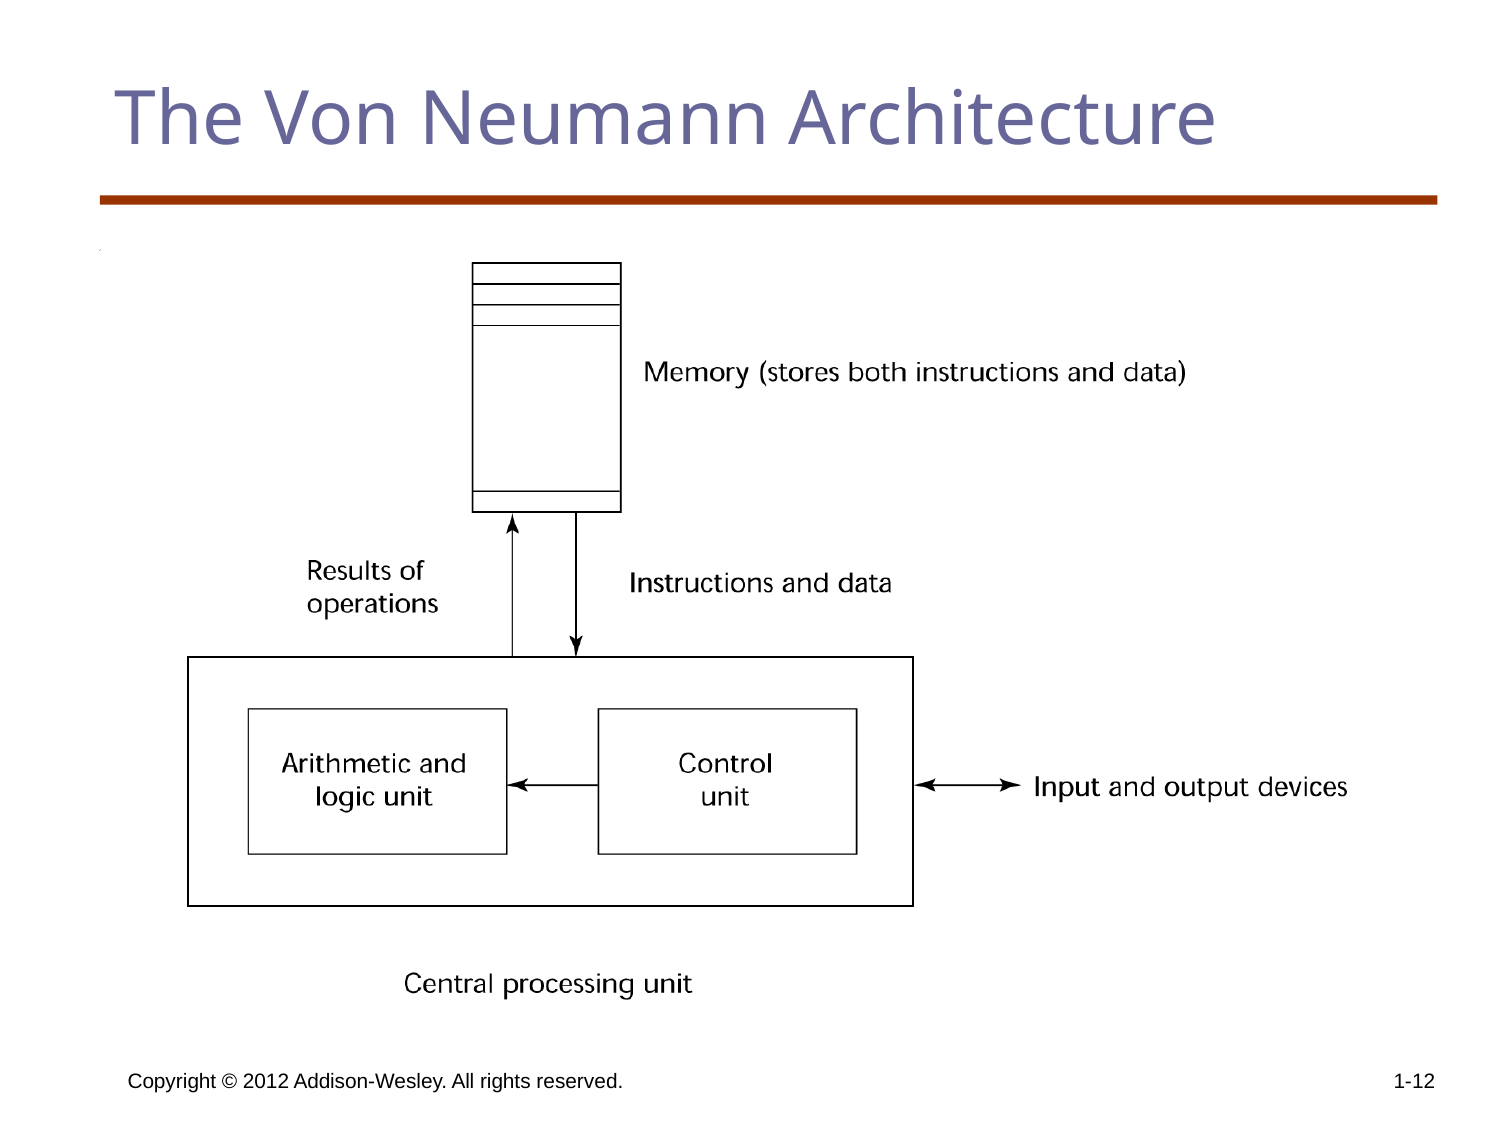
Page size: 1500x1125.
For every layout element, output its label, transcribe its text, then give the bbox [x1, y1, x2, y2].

picture [187, 262, 1351, 1000]
footer Copyright © 2012 Addison-Wesley. All rights reserved. [112, 1024, 801, 1101]
title The Von Neumann Architecture [99, 62, 1438, 250]
slide_number 1-12 [1137, 1024, 1451, 1101]
